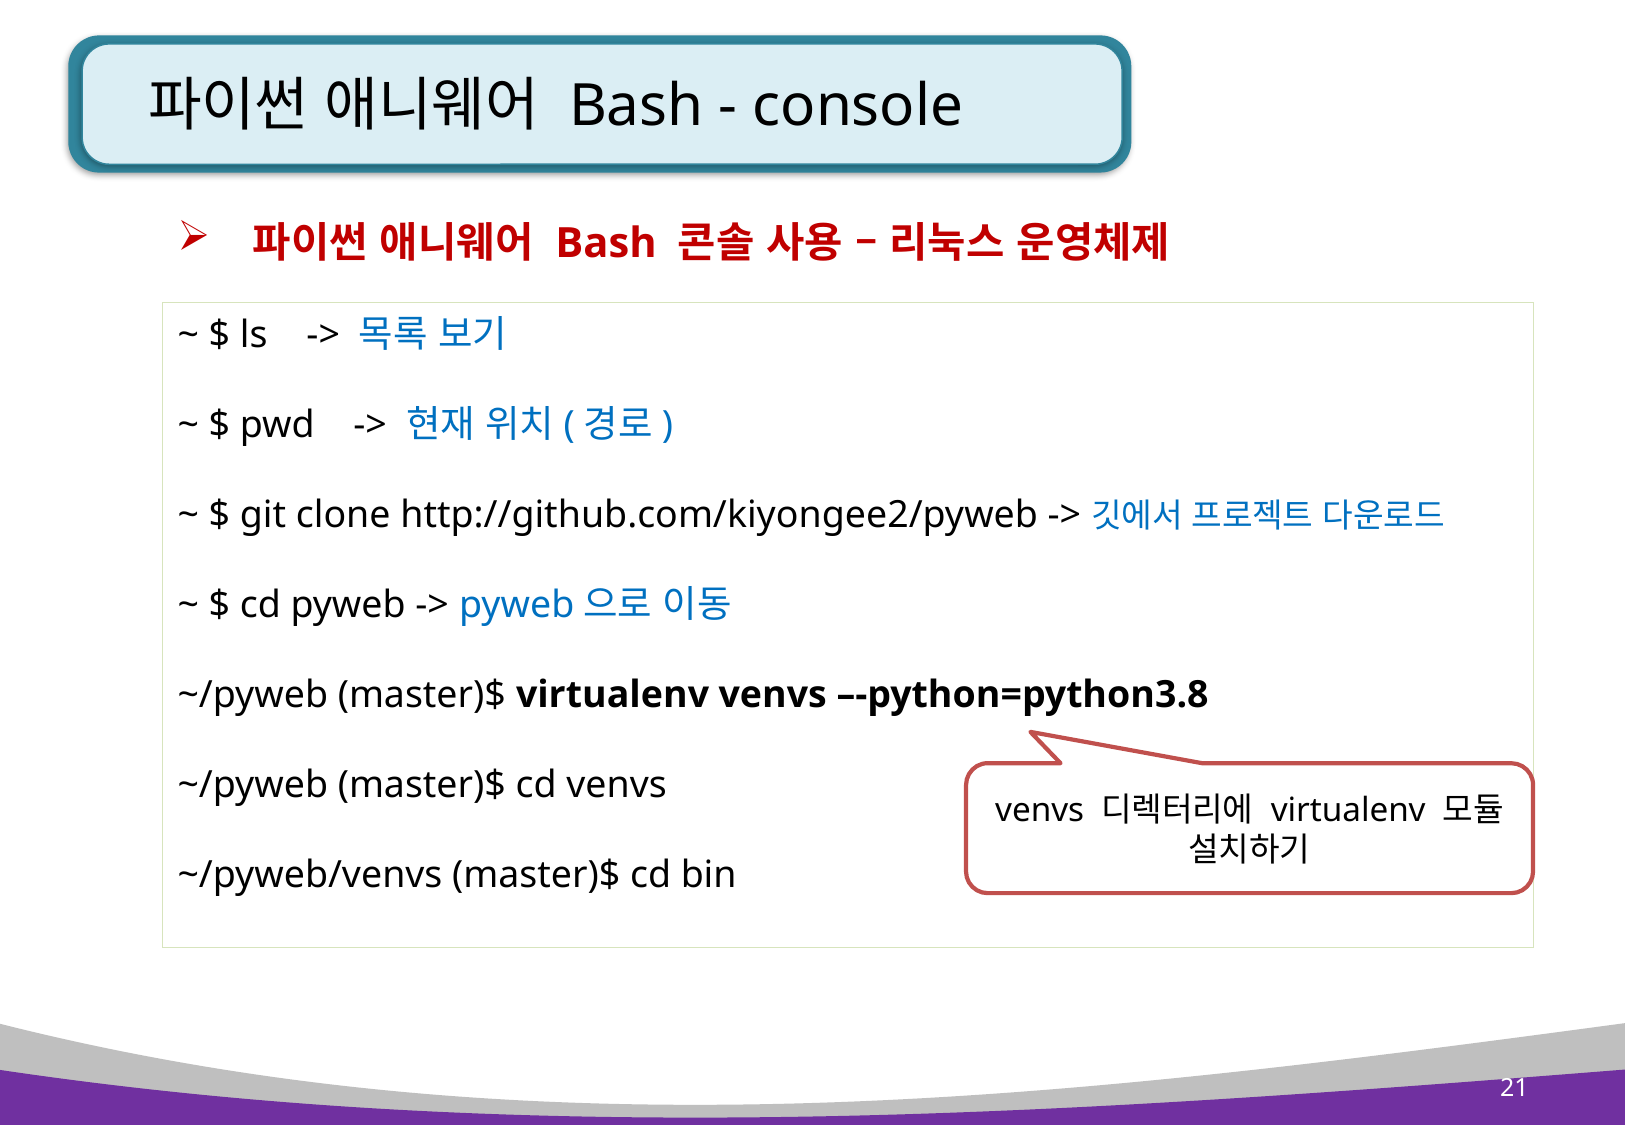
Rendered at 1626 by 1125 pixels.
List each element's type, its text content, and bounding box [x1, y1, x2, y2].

title 파이썬 애니웨어 Bash - console [103, 32, 1121, 173]
slide_number 21 [1452, 1058, 1544, 1119]
text_box venvs 디렉터리에 virtualenv 모듈 설치하기 [963, 729, 1536, 896]
text_box ~ $ ls -> 목록 보기 ~ $ pwd -> 현재 위치(경로) ~ $ git clone http://github.com/kiyongee2/pyweb ->깃에서 프로젝트 다운로드 ~ $ cd pyweb -> pyweb으로 이동 ~/pyweb (master)$ virtualenv venvs –-python=python3.8 ~/pyweb (master)$ cd venvs ~/pyweb/venvs (master)$ cd bin [162, 302, 1534, 948]
text_box 파이썬 애니웨어 Bash 콘솔 사용 – 리눅스 운영체제 [162, 208, 1356, 273]
